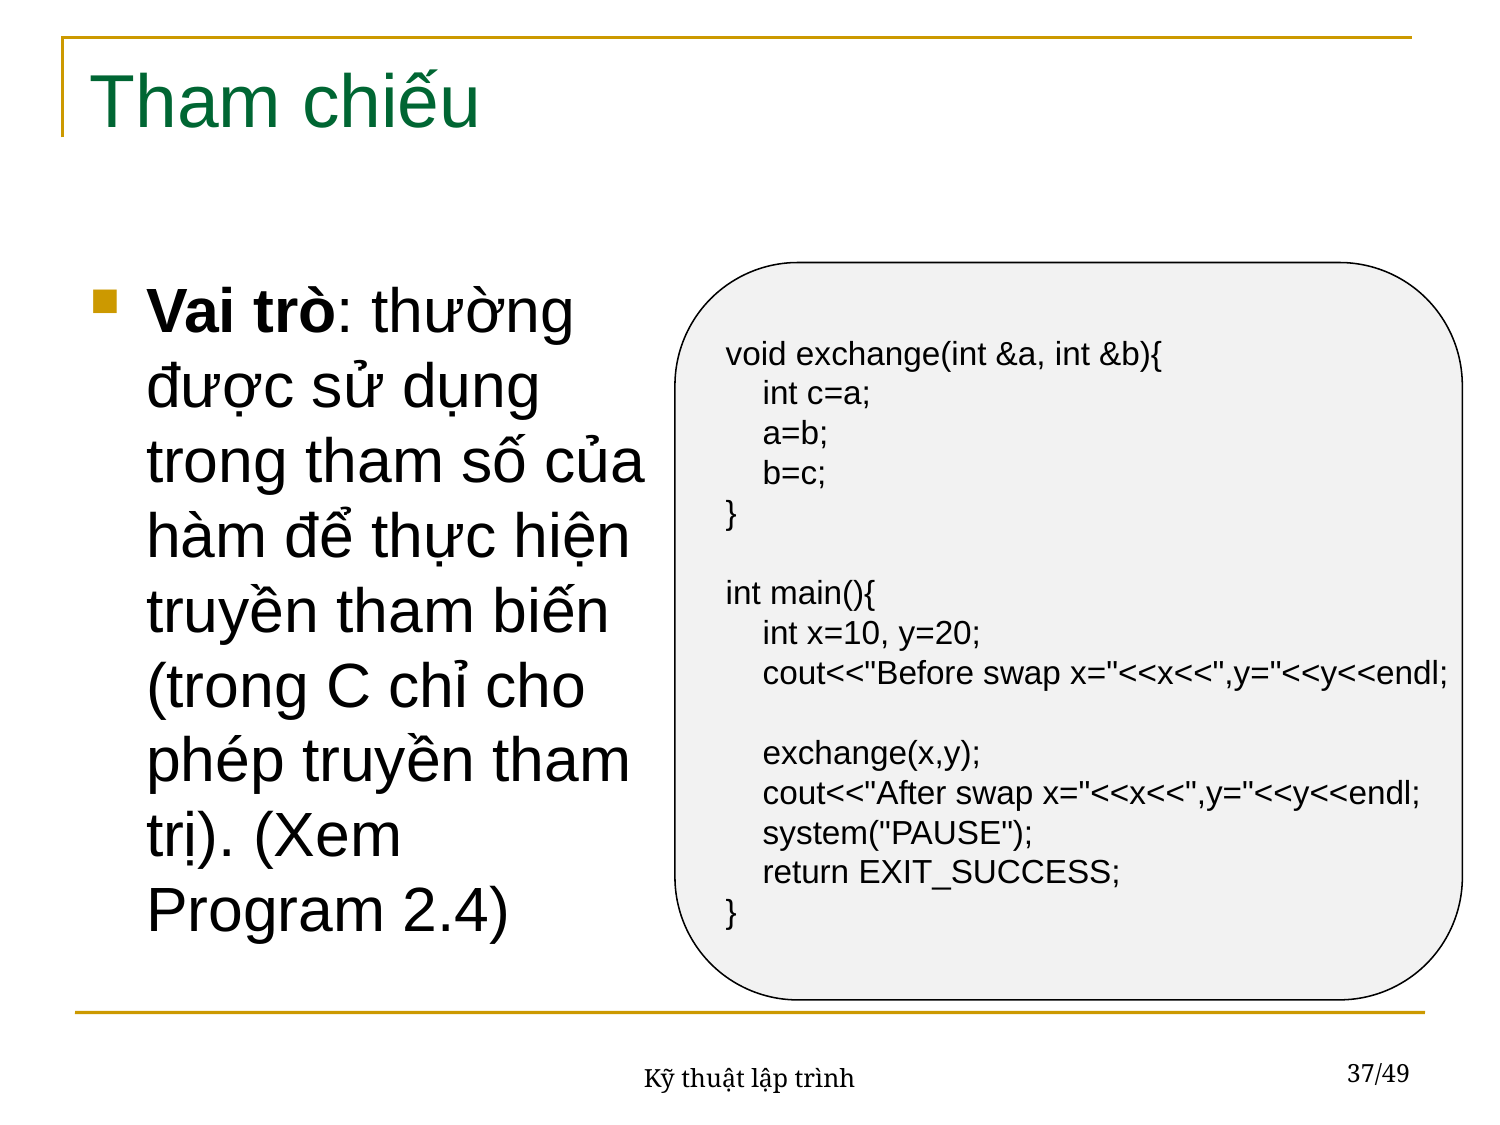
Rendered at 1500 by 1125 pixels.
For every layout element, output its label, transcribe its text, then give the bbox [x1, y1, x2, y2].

text_box void exchange(int &a, int &b){ int c=a; a=b; b=c; } int main(){ int x=10, y=20; cout<<"Before swap x="<<x<<",y="<<y<<endl; exchange(x,y); cout<<"After swap x="<<x<<",y="<<y<<endl; system("PAUSE"); return EXIT_SUCCESS; } [674, 262, 1463, 1000]
text_box Tham chiếu [75, 45, 1425, 233]
text_box <number>/49 [1074, 1024, 1425, 1100]
text_box Kỹ thuật lập trình [512, 1025, 988, 1100]
text_box Vai trò: thường được sử dụng trong tham số của hàm để thực hiện truyền tham biến (trong C chỉ cho phép truyền tham trị). (Xem Program 2.4) [75, 262, 663, 1006]
